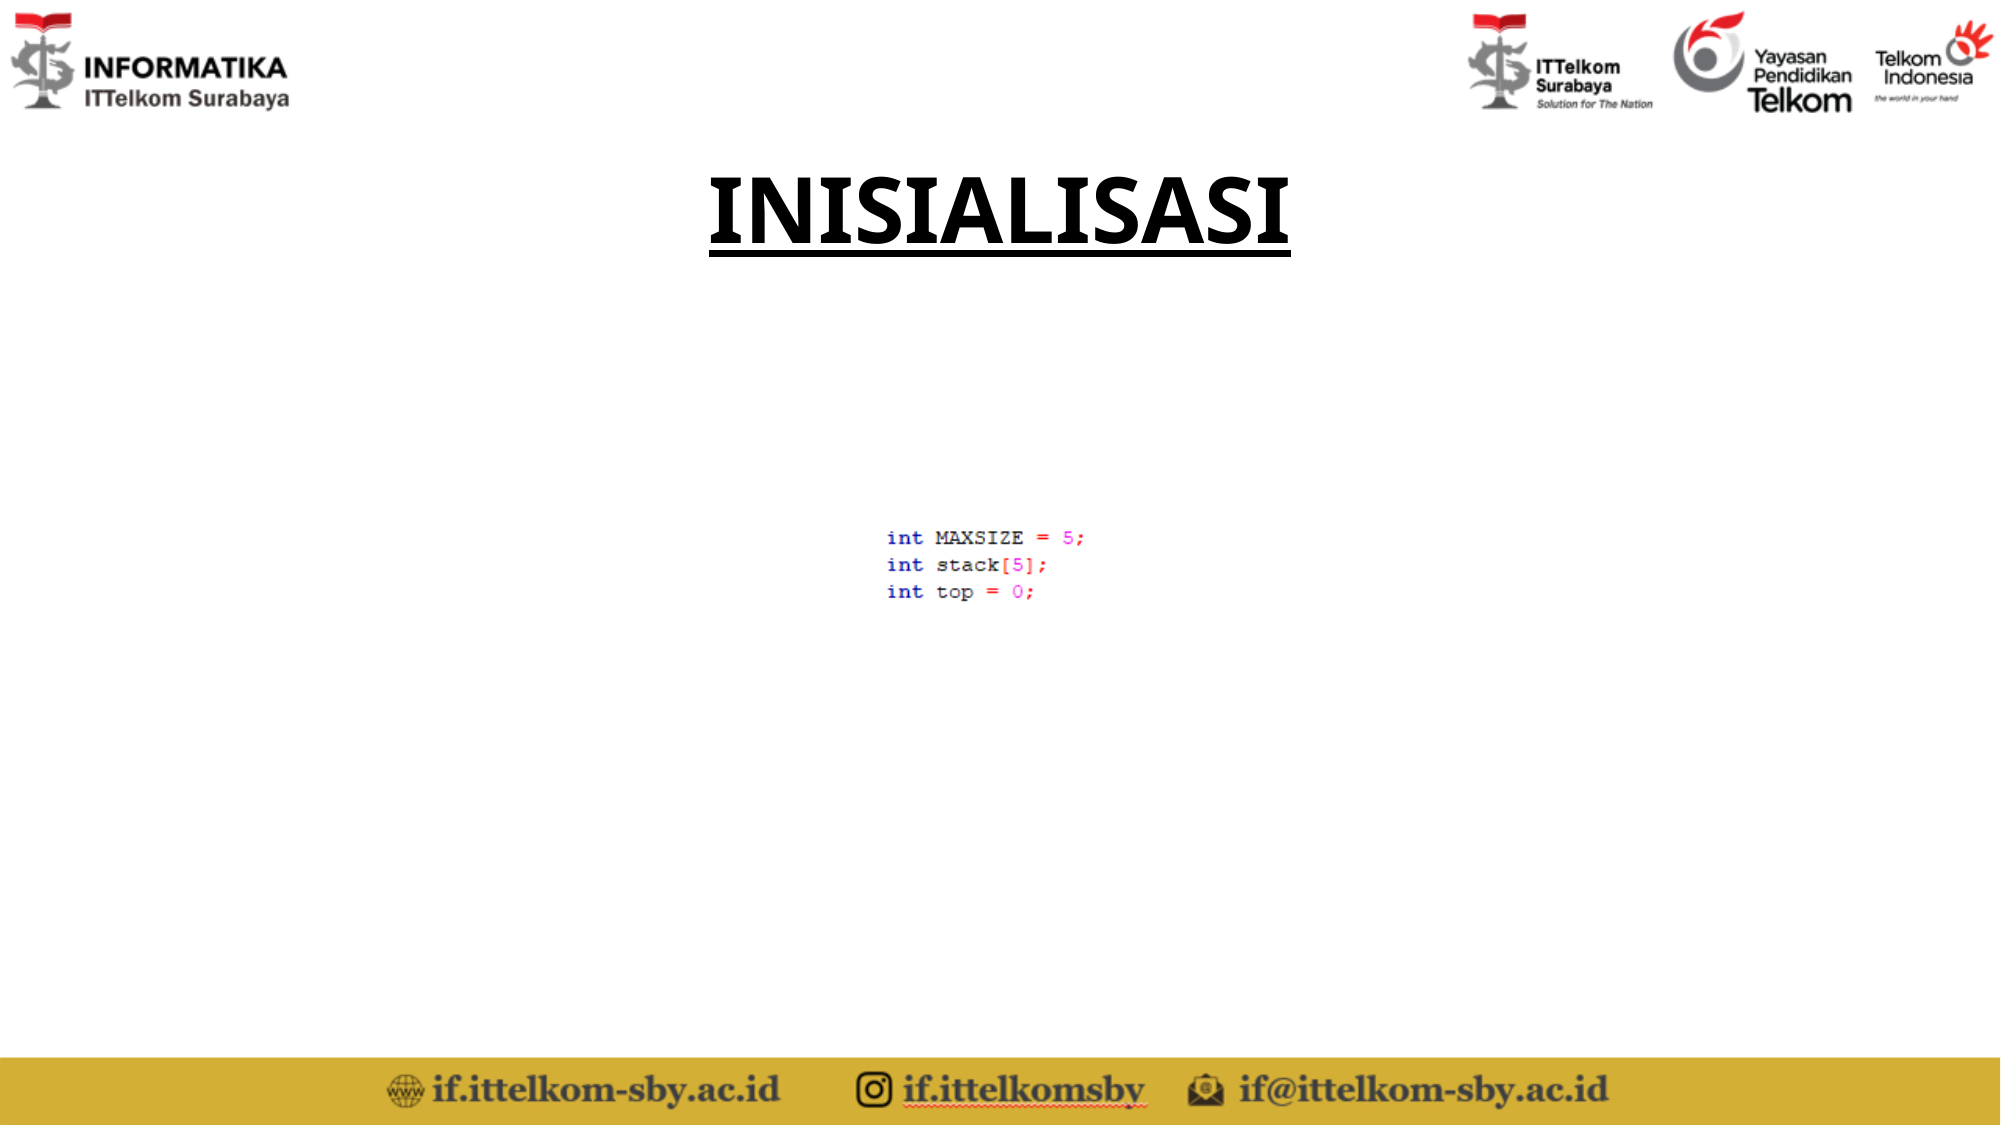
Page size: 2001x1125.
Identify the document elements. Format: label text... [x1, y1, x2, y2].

title INISIALISASI [137, 149, 1863, 278]
picture [0, 0, 2001, 1125]
